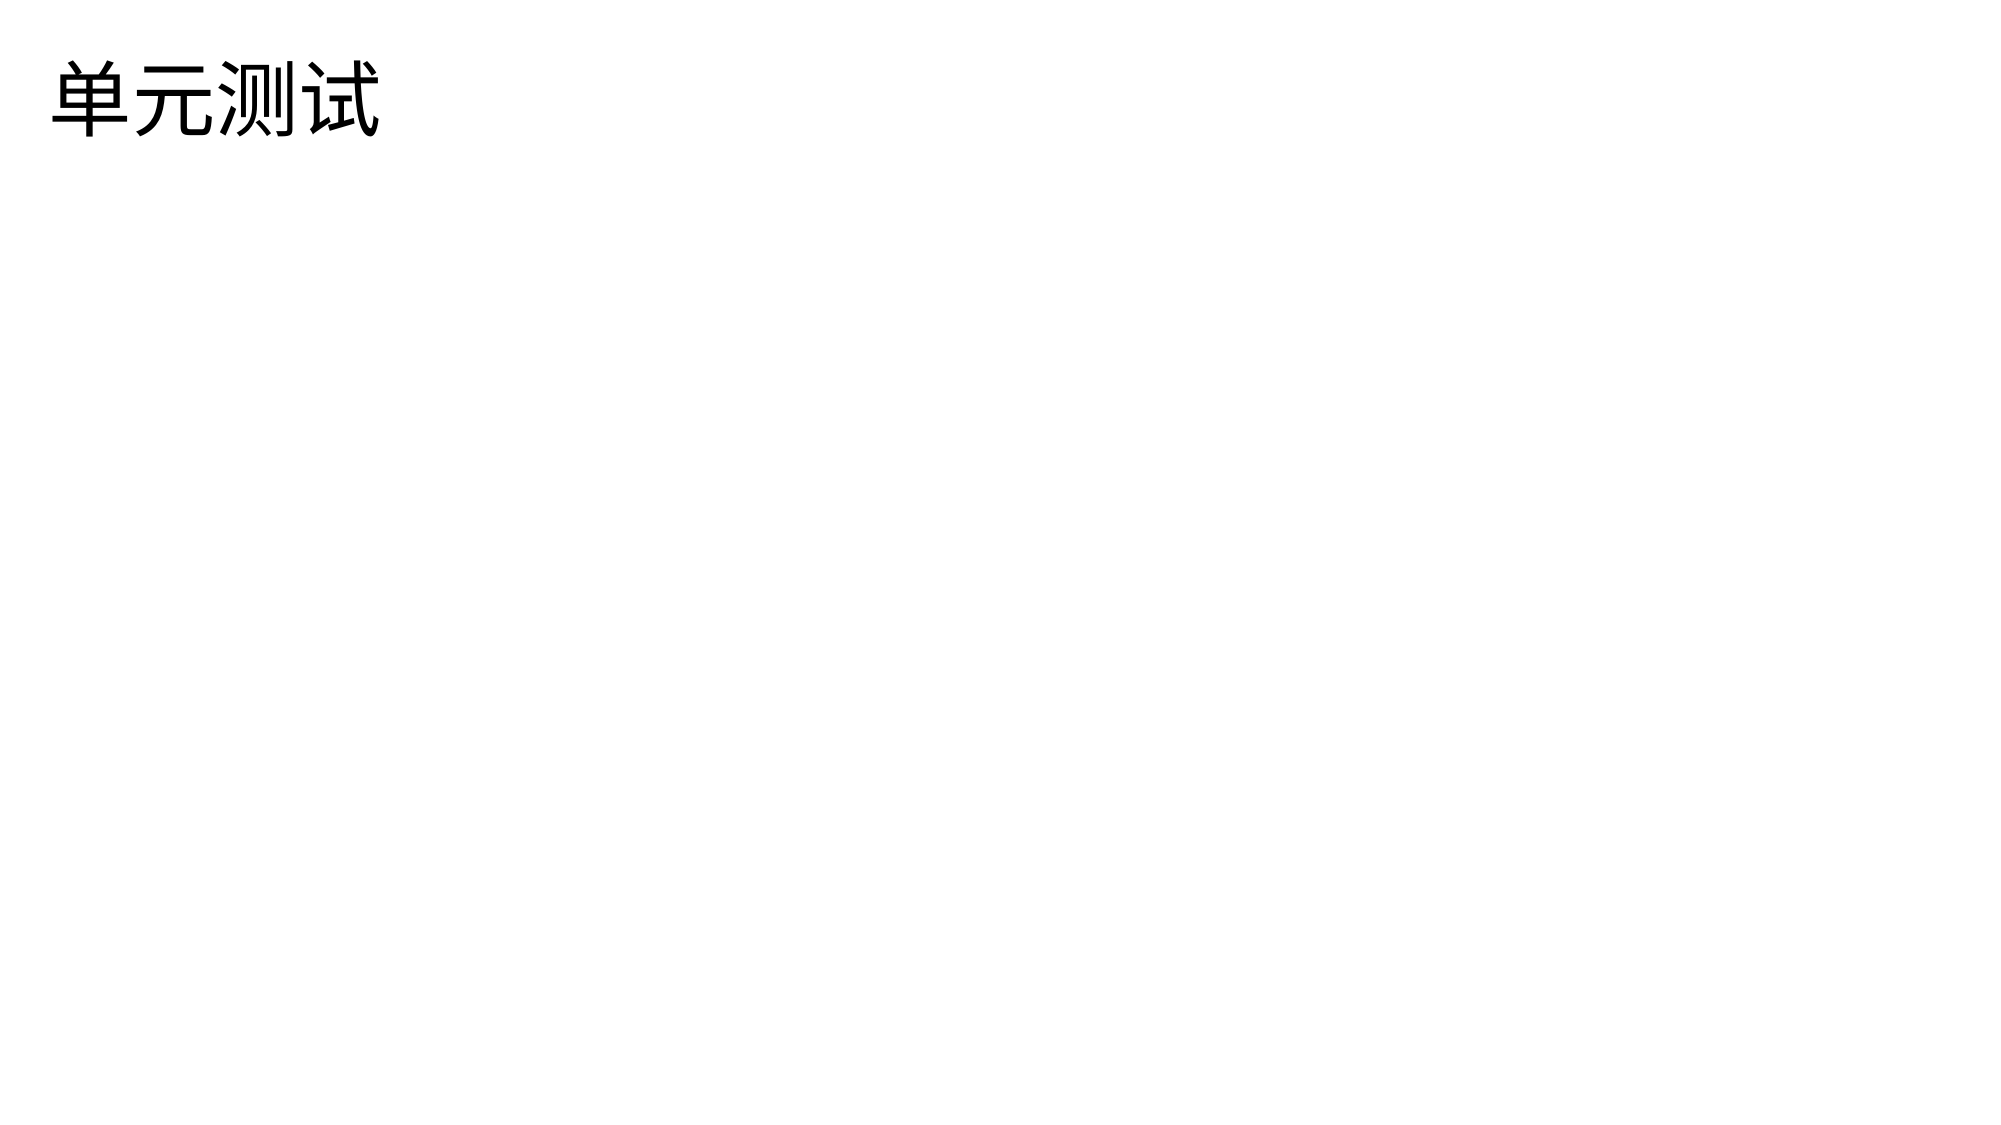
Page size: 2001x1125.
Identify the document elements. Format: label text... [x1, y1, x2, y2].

text_box 单元测试 [34, 39, 482, 155]
